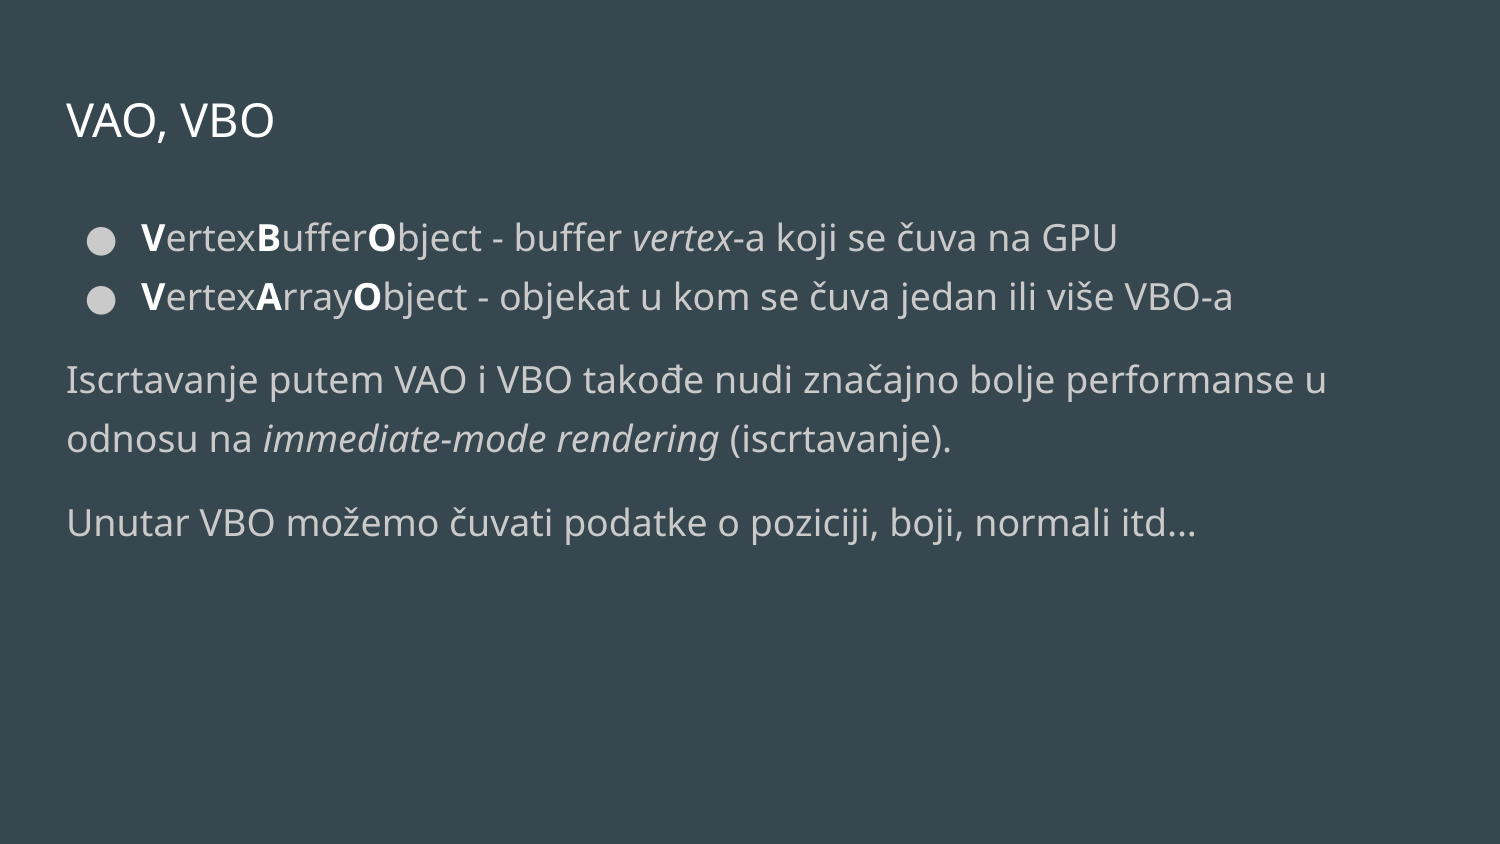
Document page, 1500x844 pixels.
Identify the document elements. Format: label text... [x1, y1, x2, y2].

title VAO, VBO [51, 72, 1449, 167]
list VertexBufferObject - buffer vertex-a koji se čuva na GPU VertexArrayObject - objekat u kom se čuva jedan ili više VBO-a Iscrtavanje putem VAO i VBO takođe nudi značajno bolje performanse u odnosu na immediate-mode rendering (iscrtavanje). Unutar VBO možemo čuvati podatke o poziciji, boji, normali itd... [51, 189, 1449, 750]
